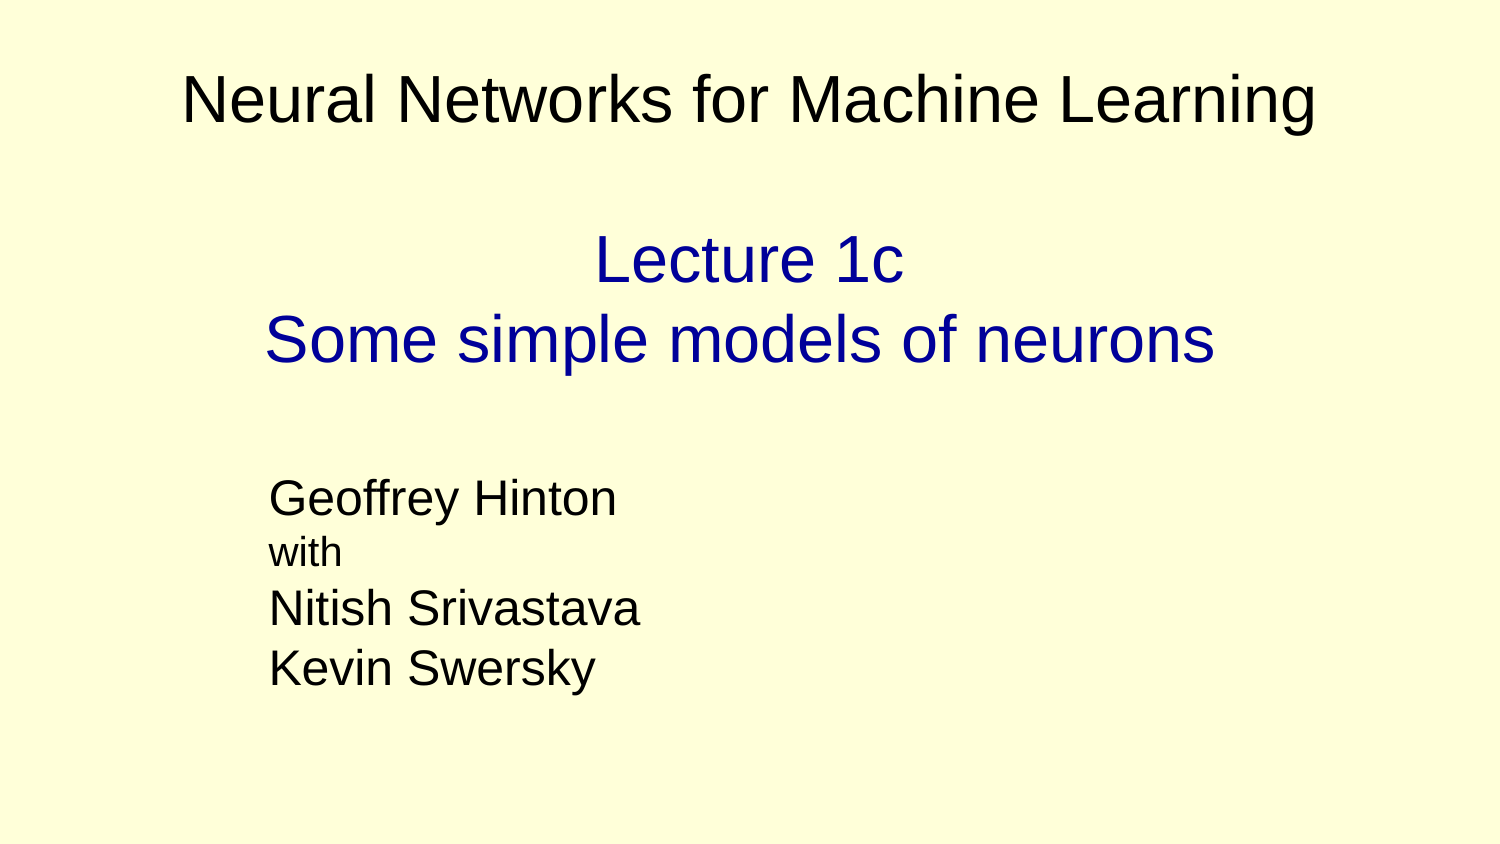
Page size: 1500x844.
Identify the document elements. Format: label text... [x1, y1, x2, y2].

title Neural Networks for Machine Learning Lecture 1c Some simple models of neurons [112, 205, 1388, 387]
text_box Geoffrey Hinton with Nitish Srivastava Kevin Swersky [253, 457, 691, 703]
